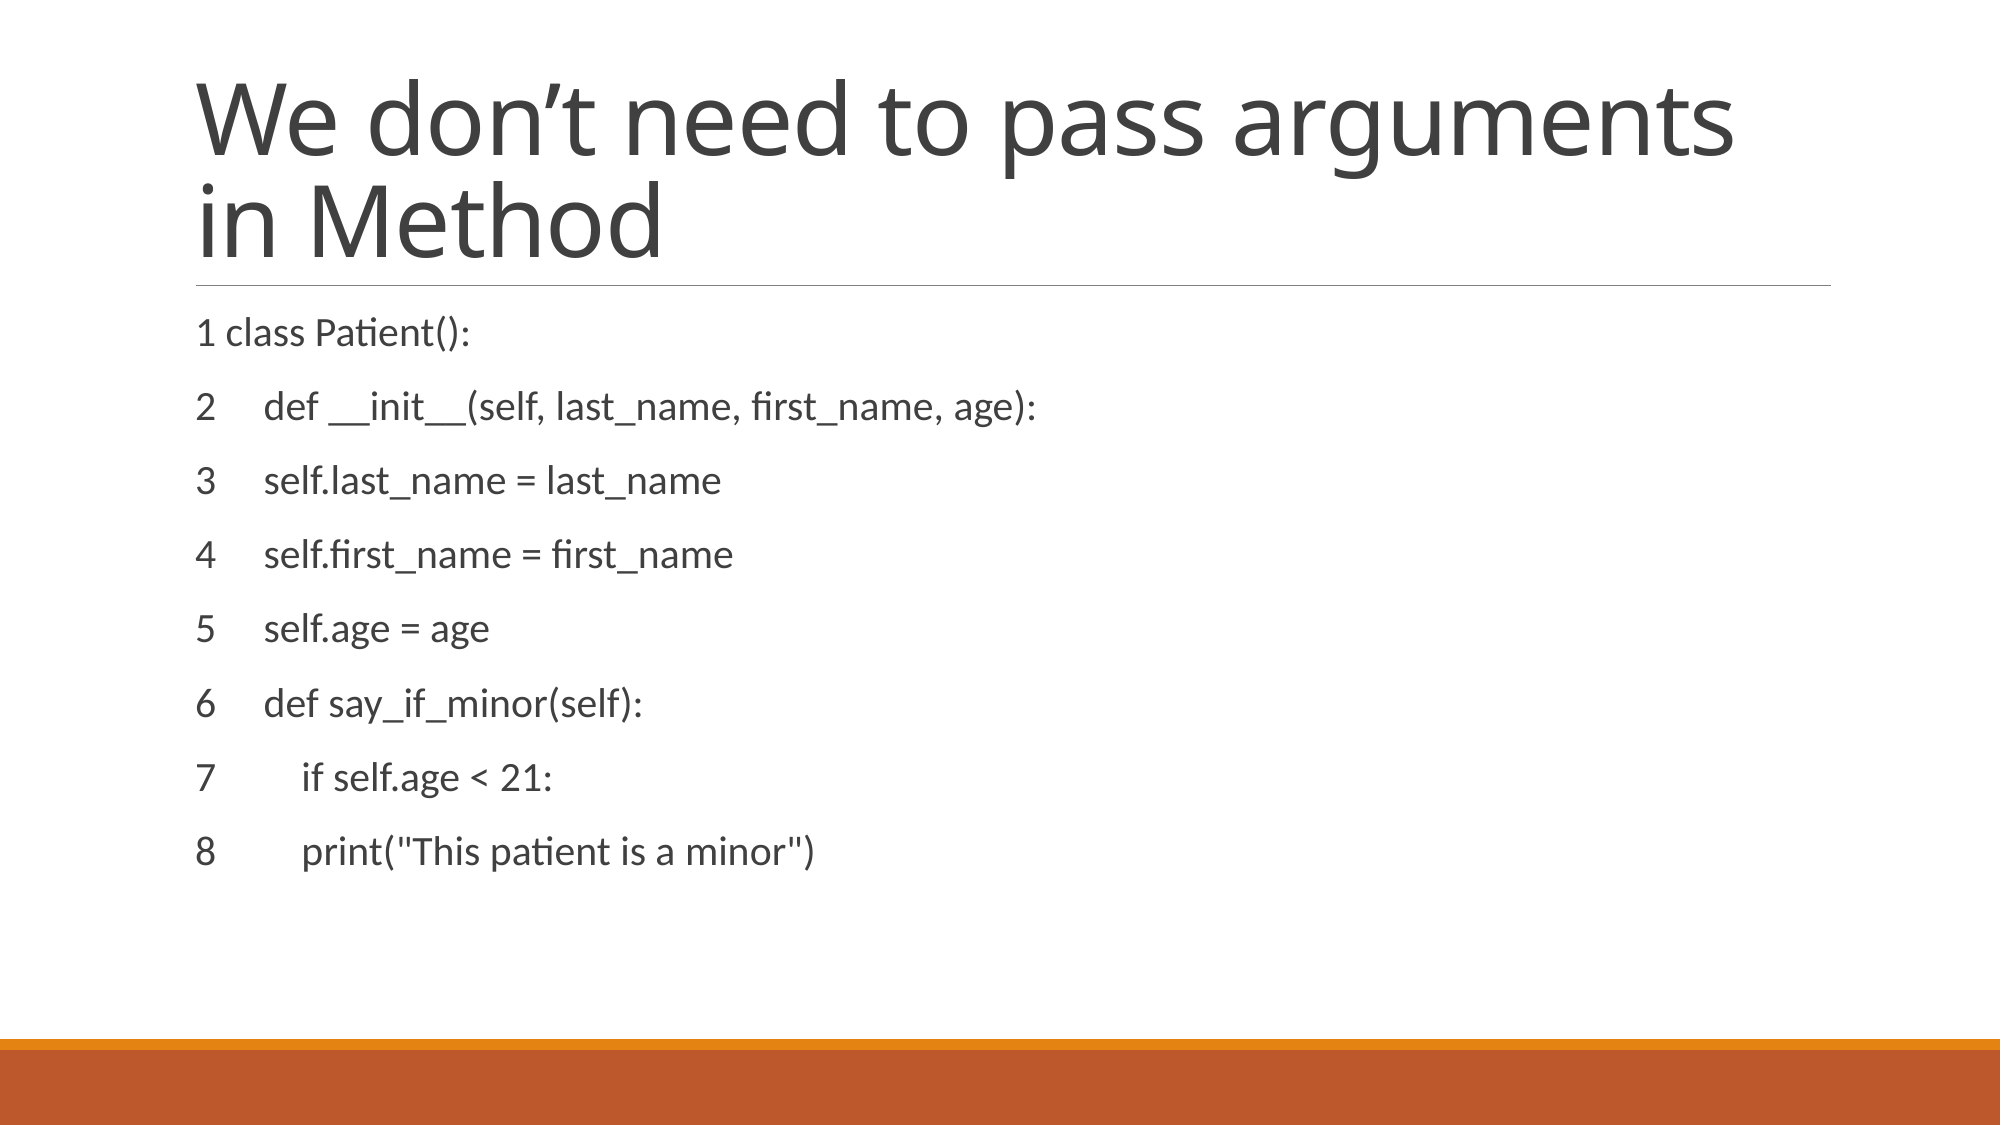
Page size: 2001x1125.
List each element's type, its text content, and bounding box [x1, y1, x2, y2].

list 1 class Patient(): 2 def __init__(self, last_name, first_name, age): 3 self.last_name = last_name 4 self.first_name = first_name 5 self.age = age 6 def say_if_minor(self): 7 if self.age < 21: 8 print("This patient is a minor") [180, 302, 1830, 963]
title We don’t need to pass arguments in Method [180, 47, 1830, 285]
